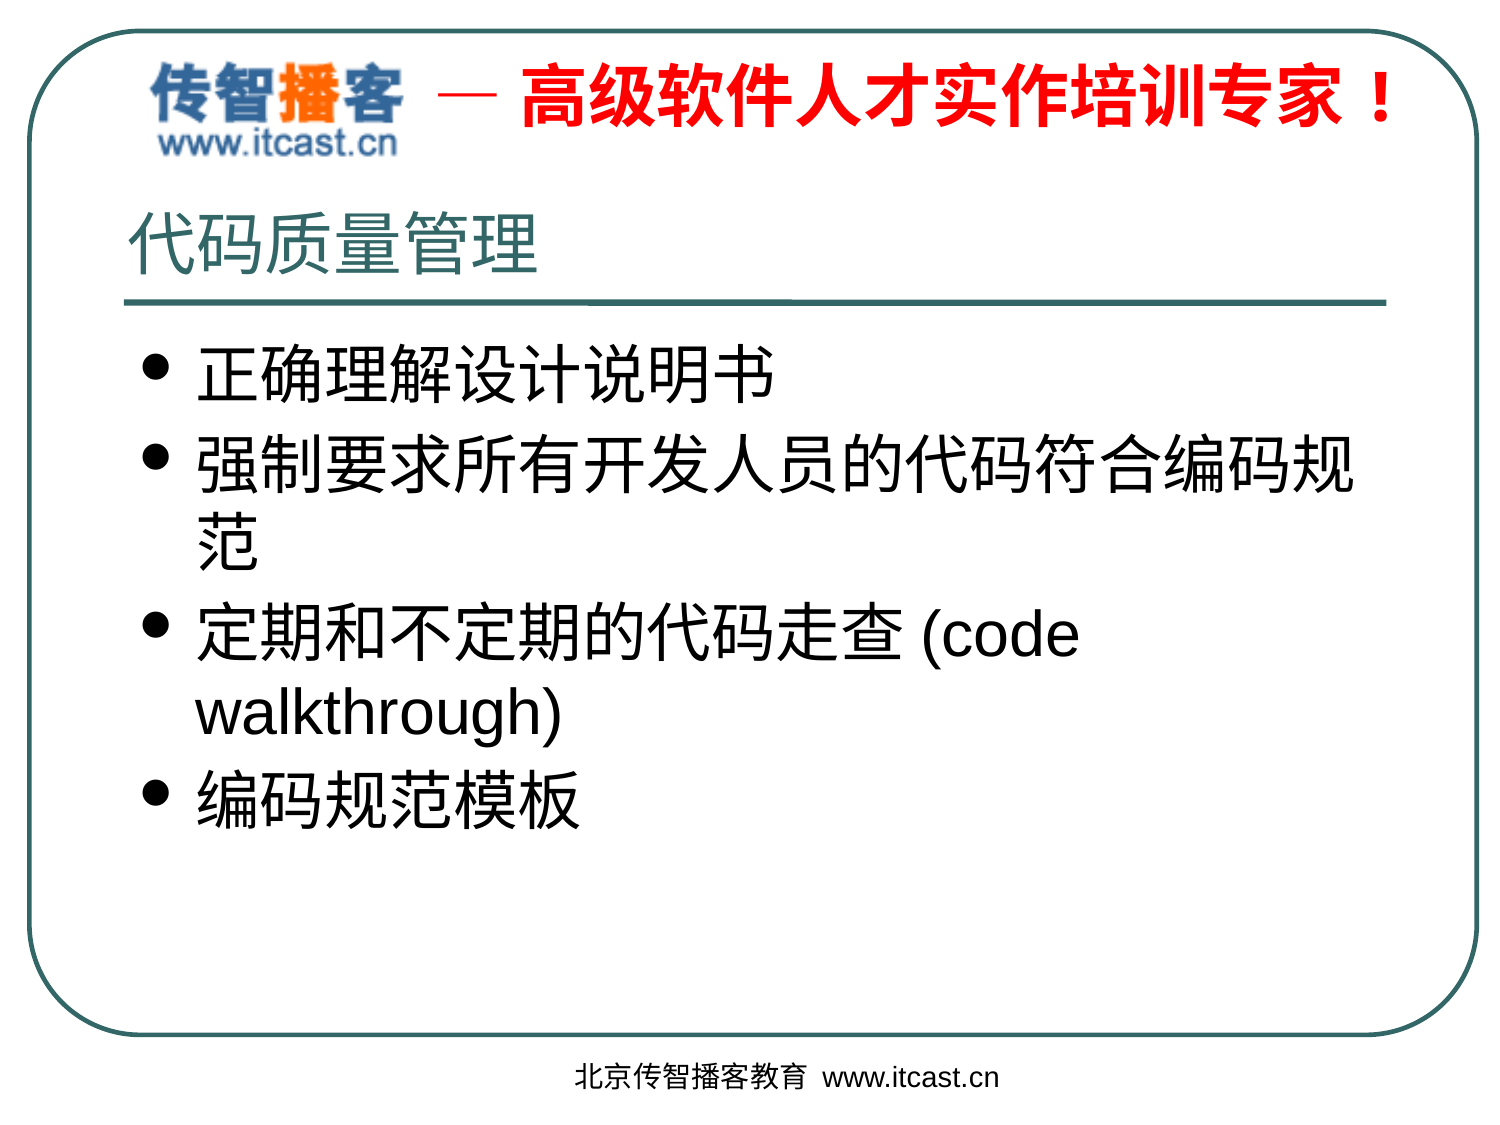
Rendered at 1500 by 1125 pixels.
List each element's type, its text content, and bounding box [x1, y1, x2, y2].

list 正确理解设计说明书 强制要求所有开发人员的代码符合编码规范 定期和不定期的代码走查(code walkthrough) 编码规范模板 [123, 326, 1387, 999]
title 代码质量管理 [112, 54, 1375, 291]
footer 北京传智播客教育 www.itcast.cn [549, 1050, 1025, 1125]
